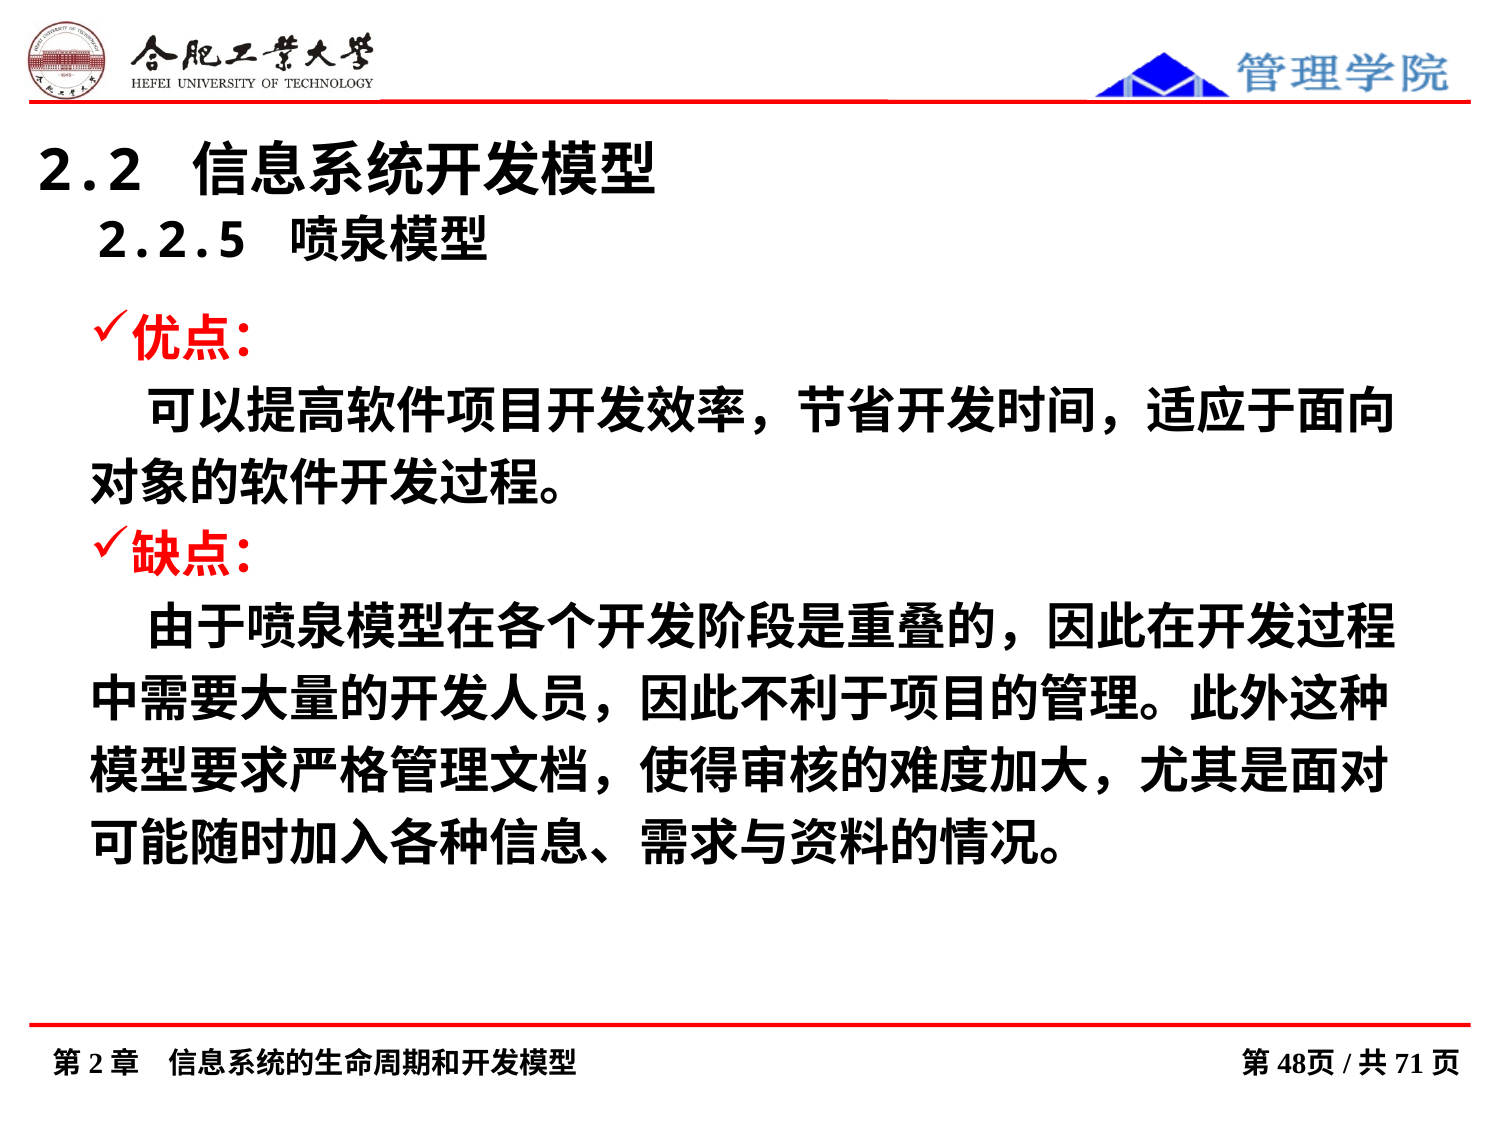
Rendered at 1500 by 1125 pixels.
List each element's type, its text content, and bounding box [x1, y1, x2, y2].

text_box 2.2 信息系统开发模型 2.2.5 喷泉模型 [37, 124, 988, 268]
picture [24, 21, 380, 100]
text_box 第2章 信息系统的生命周期和开发模型 [37, 1037, 888, 1088]
text_box 优点： 可以提高软件项目开发效率，节省开发时间，适应于面向对象的软件开发过程。 缺点： 由于喷泉模型在各个开发阶段是重叠的，因此在开发过程中需要大量的开发人员，因此不利于项目的管理。此外这种模型要求严格管理文档，使得审核的难度加大，尤其是面对可能随时加入各种信息、需求与资料的情况。 [74, 287, 1413, 879]
picture [1087, 50, 1466, 100]
